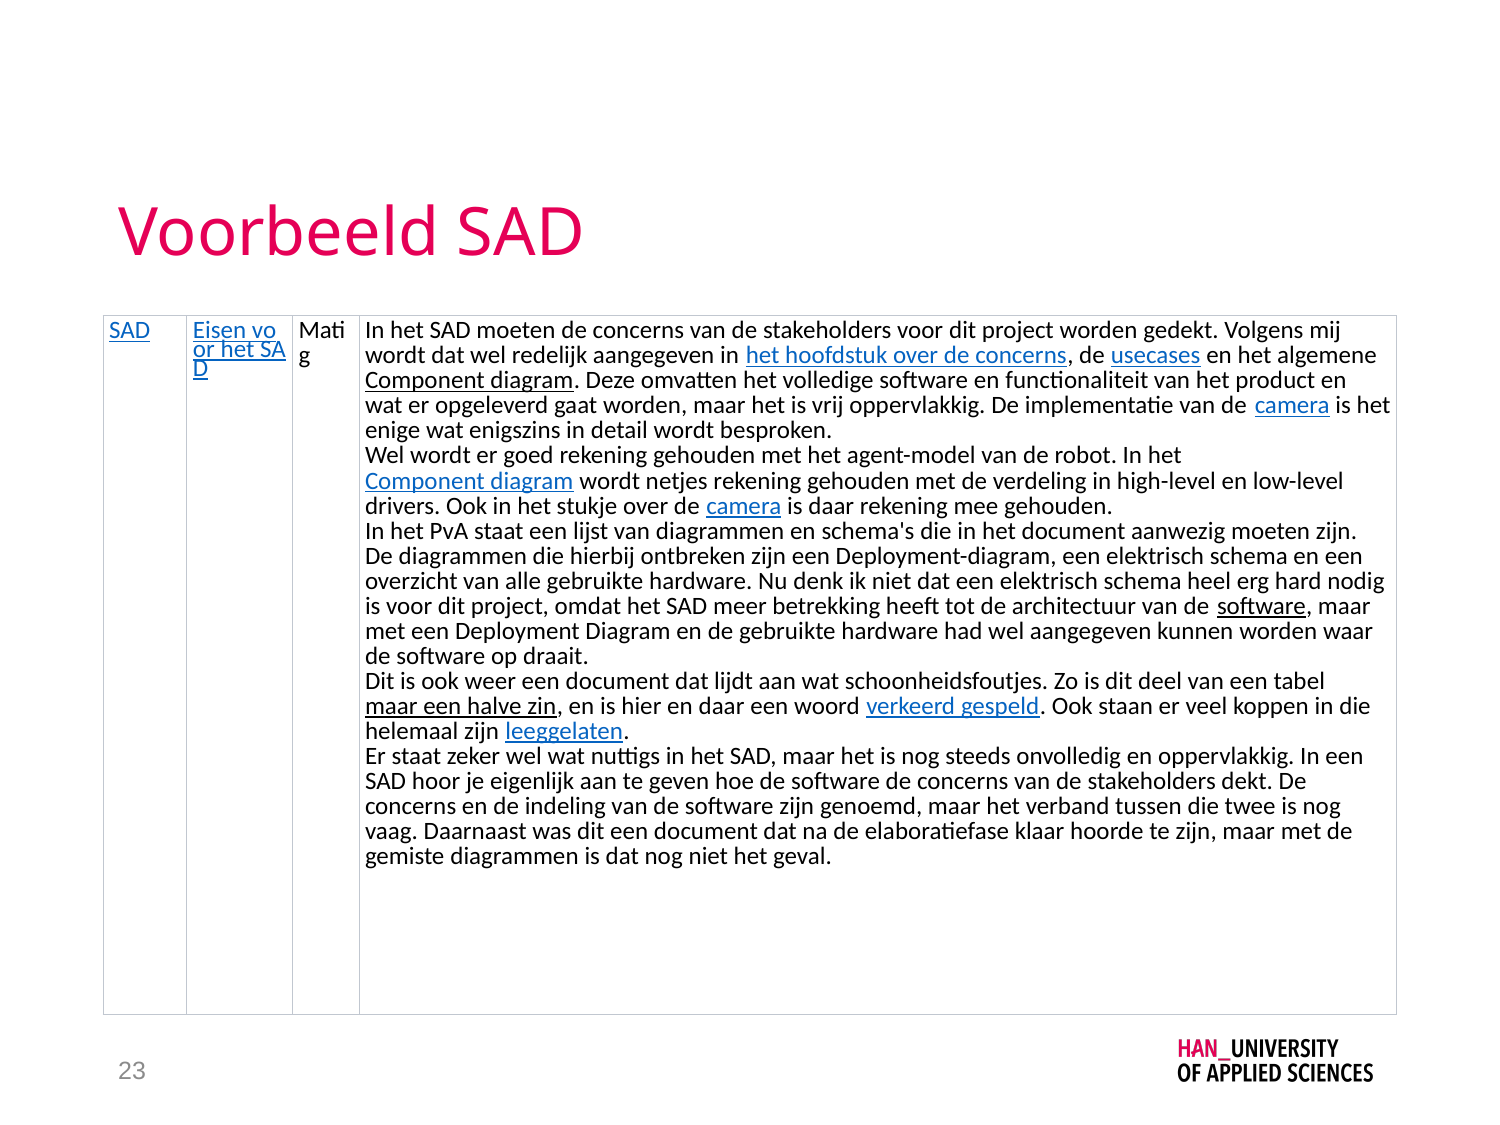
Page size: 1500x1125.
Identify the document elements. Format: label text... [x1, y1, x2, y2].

table_header Eisen voor het SAD [187, 316, 292, 1014]
picture [1172, 1021, 1396, 1119]
table_header SAD [104, 316, 186, 1014]
slide_number 23 [103, 1039, 441, 1100]
table_header Matig [293, 316, 359, 1014]
title Voorbeeld SAD [103, 59, 1397, 278]
table_header In het SAD moeten de concerns van de stakeholders voor dit project worden gedekt. Volgens mij wordt dat wel redelijk aangegeven in het hoofdstuk over de concerns, de usecases en het algemene Component diagram. Deze omvatten het volledige software en functionaliteit van het product en wat er opgeleverd gaat worden, maar het is vrij oppervlakkig. De implementatie van de camera is het enige wat enigszins in detail wordt besproken. Wel wordt er goed rekening gehouden met het agent-model van de robot. In het Component diagram wordt netjes rekening gehouden met de verdeling in high-level en low-level drivers. Ook in het stukje over de camera is daar rekening mee gehouden. In het PvA staat een lijst van diagrammen en schema's die in het document aanwezig moeten zijn. De diagrammen die hierbij ontbreken zijn een Deployment-diagram, een elektrisch schema en een overzicht van alle gebruikte hardware. Nu denk ik niet dat een elektrisch schema heel erg hard nodig is voor dit project, omdat het SAD meer betrekking heeft tot de architectuur van de software, maar met een Deployment Diagram en de gebruikte hardware had wel aangegeven kunnen worden waar de software op draait. Dit is ook weer een document dat lijdt aan wat schoonheidsfoutjes. Zo is dit deel van een tabel maar een halve zin, en is hier en daar een woord verkeerd gespeld. Ook staan er veel koppen in die helemaal zijn leeggelaten. Er staat zeker wel wat nuttigs in het SAD, maar het is nog steeds onvolledig en oppervlakkig. In een SAD hoor je eigenlijk aan te geven hoe de software de concerns van de stakeholders dekt. De concerns en de indeling van de software zijn genoemd, maar het verband tussen die twee is nog vaag. Daarnaast was dit een document dat na de elaboratiefase klaar hoorde te zijn, maar met de gemiste diagrammen is dat nog niet het geval. [360, 316, 1396, 1014]
